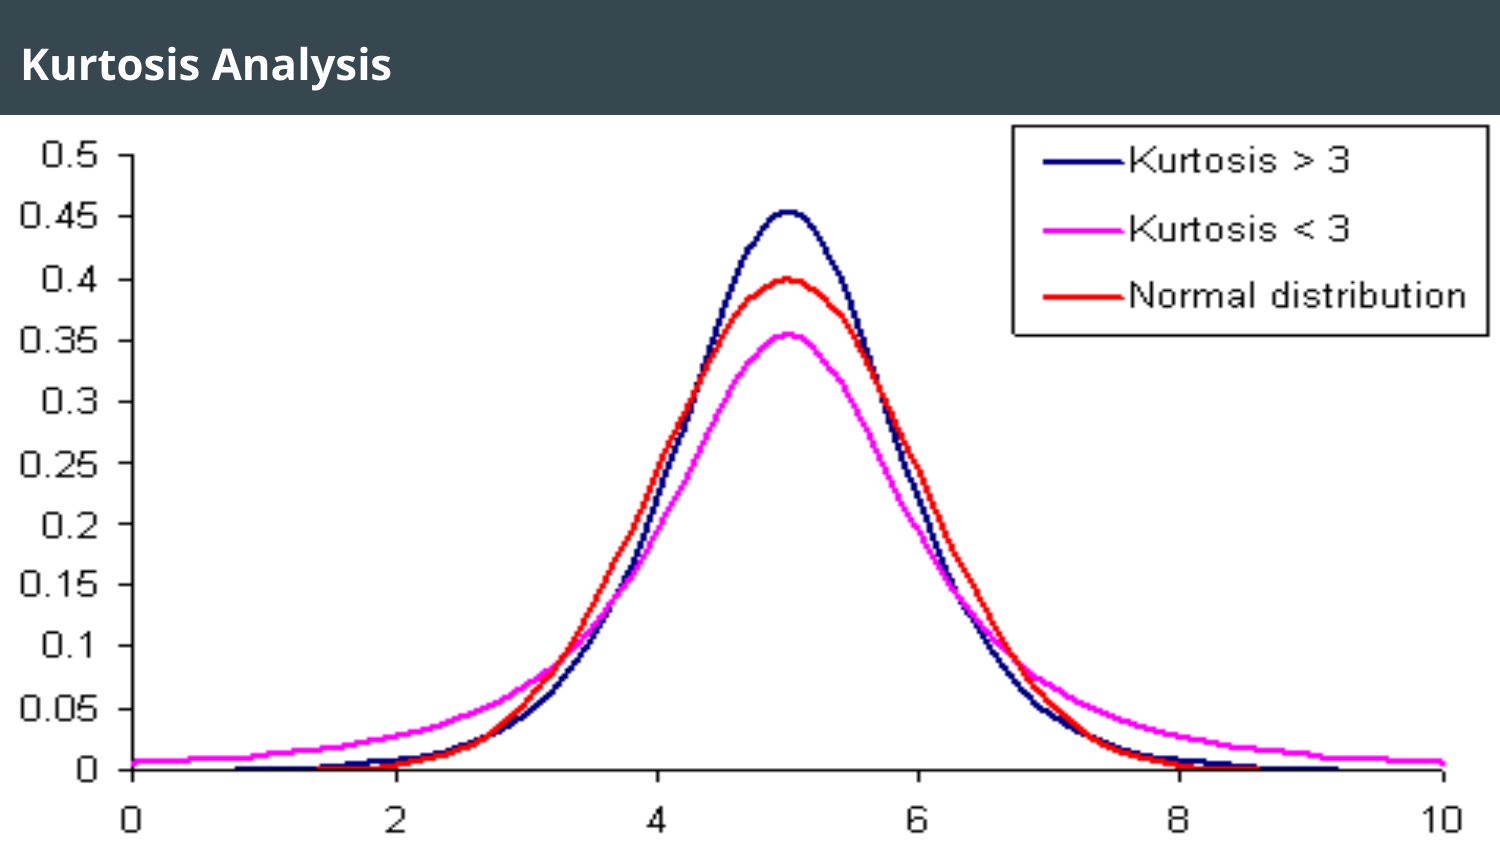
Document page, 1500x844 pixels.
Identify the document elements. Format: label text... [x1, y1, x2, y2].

picture [0, 115, 1500, 844]
list Kurtosis Analysis [5, 14, 662, 108]
